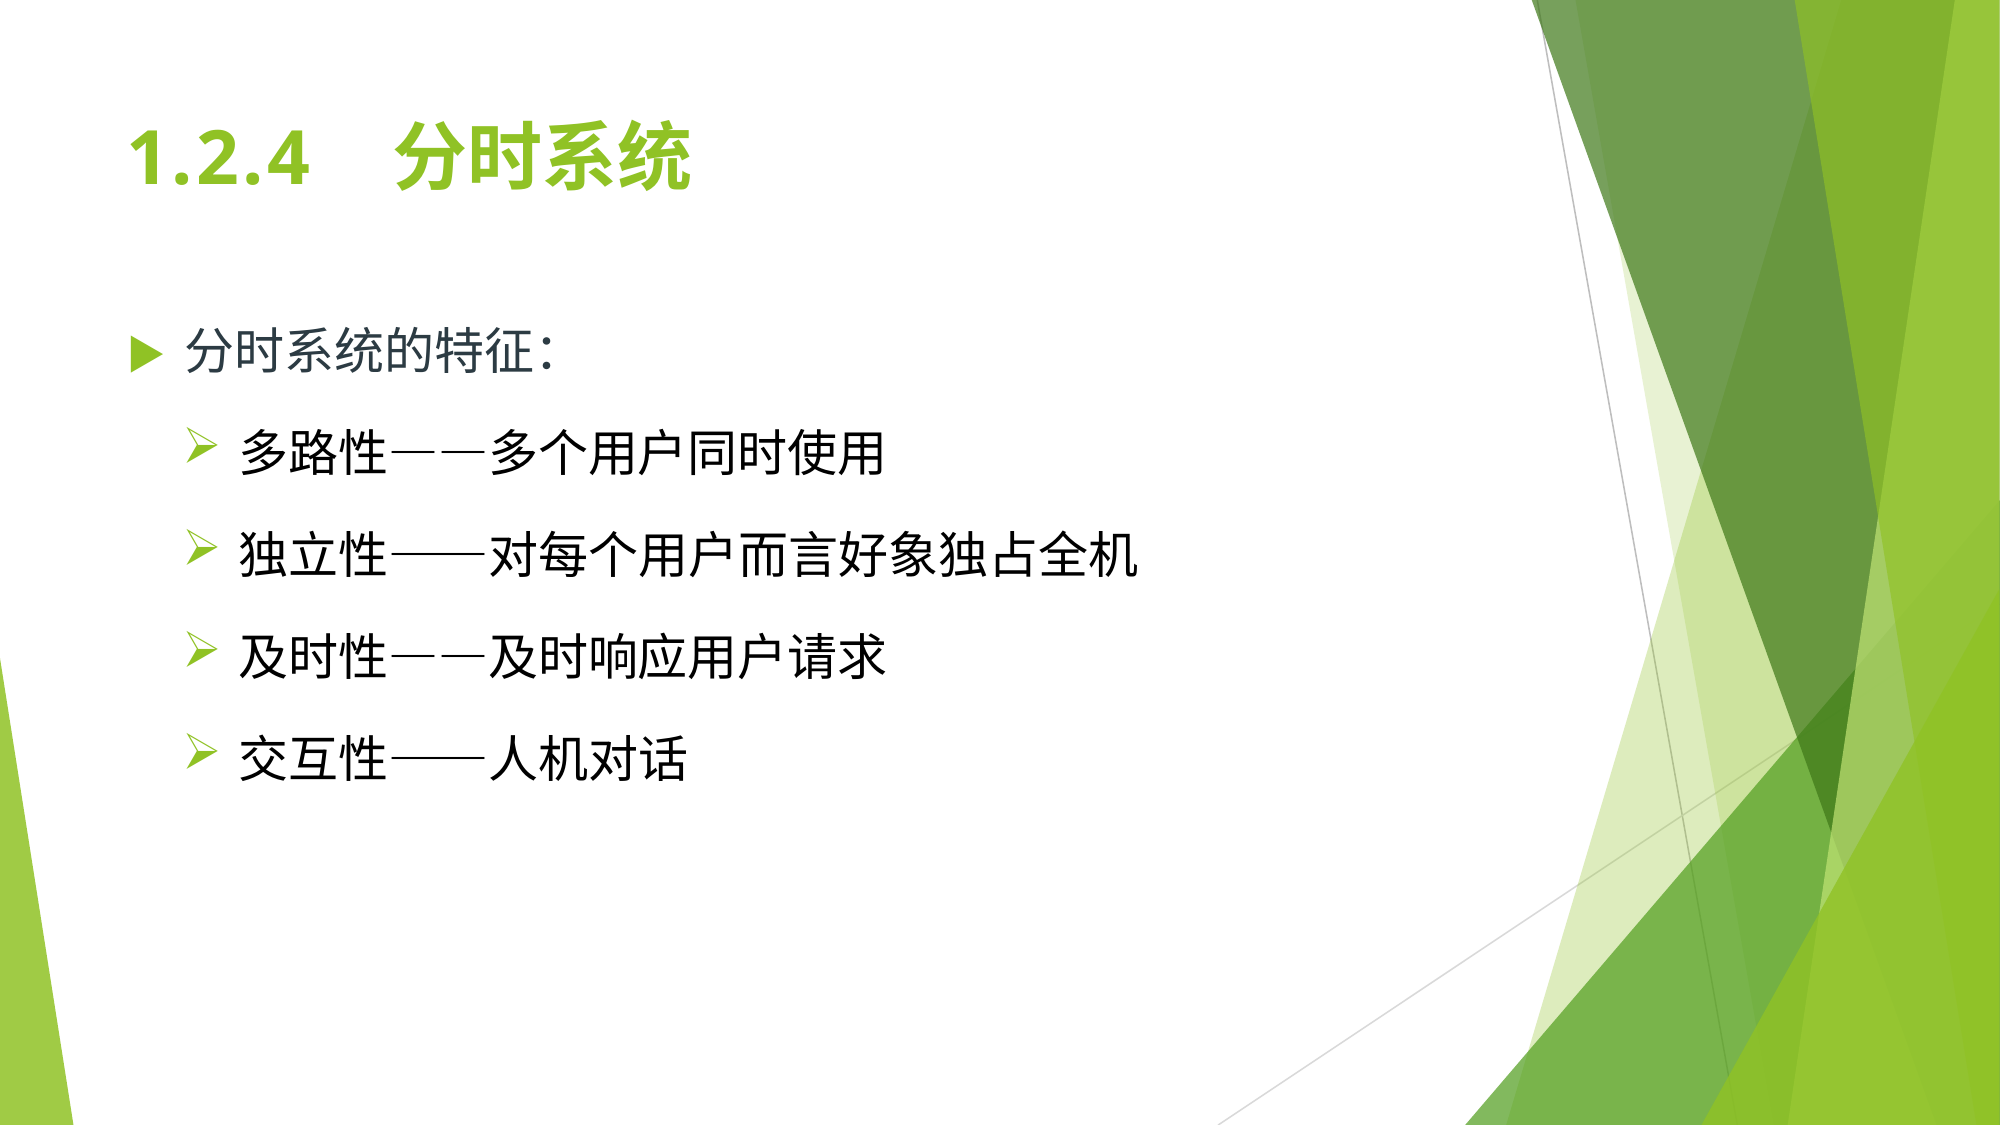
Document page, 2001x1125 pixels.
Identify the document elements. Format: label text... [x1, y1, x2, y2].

title 1.2.4 分时系统 [124, 107, 694, 298]
text_box ▶ 分时系统的特征： 多路性——多个用户同时使用 独立性——对每个用户而言好象独占全机 及时性——及时响应用户请求 交互性——人机对话 [124, 317, 1141, 788]
